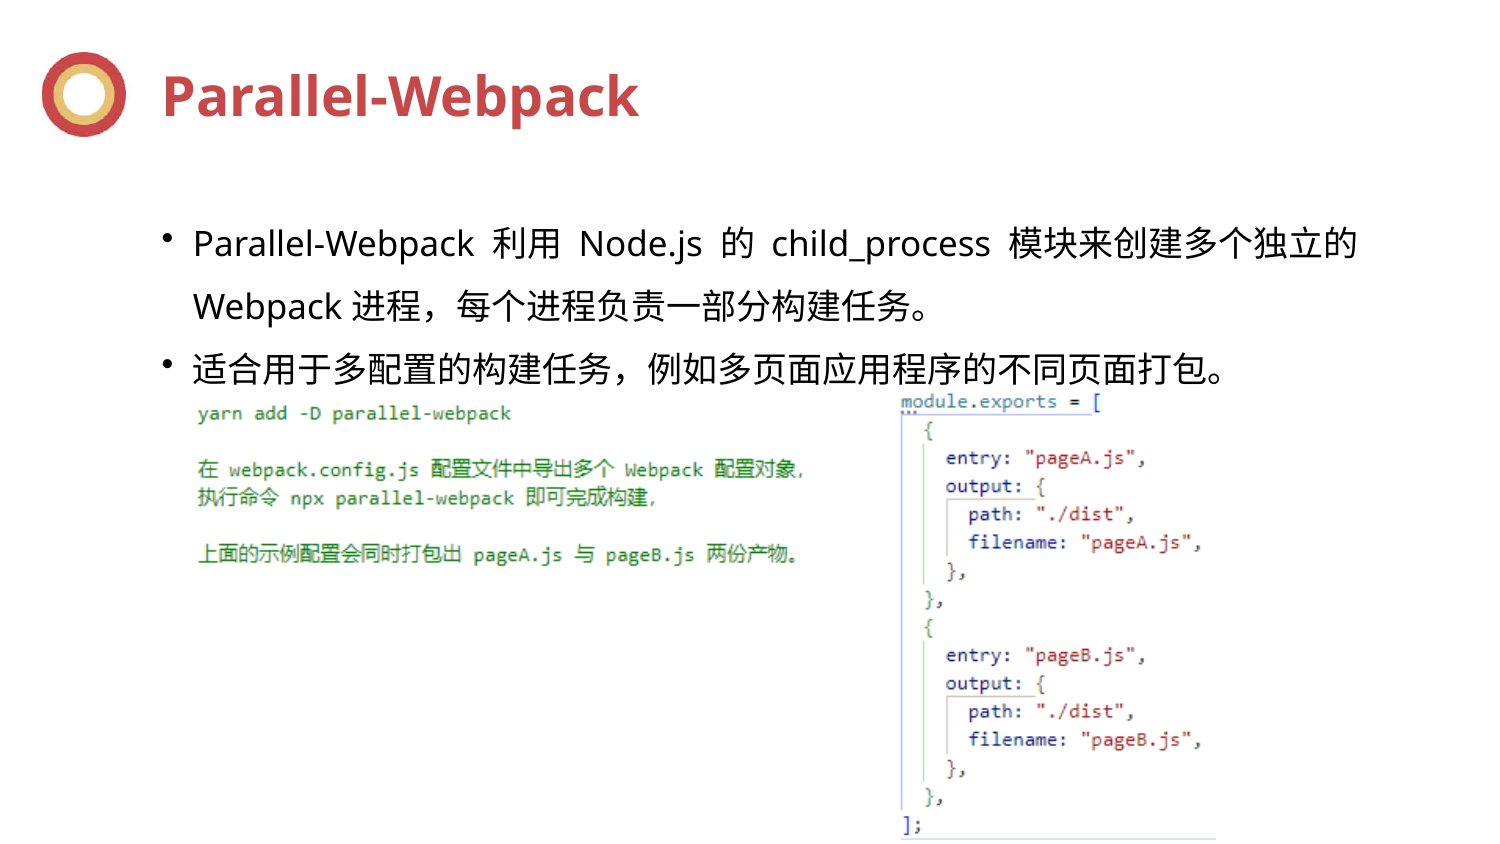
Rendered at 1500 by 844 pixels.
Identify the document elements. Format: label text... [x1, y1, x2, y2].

picture [188, 390, 839, 585]
picture [898, 386, 1216, 840]
text_box Parallel-Webpack 利用 Node.js 的 child_process 模块来创建多个独立的Webpack进程，每个进程负责一部分构建任务。 适合用于多配置的构建任务，例如多页面应用程序的不同页面打包。 [146, 192, 1413, 760]
picture [0, 0, 1500, 190]
